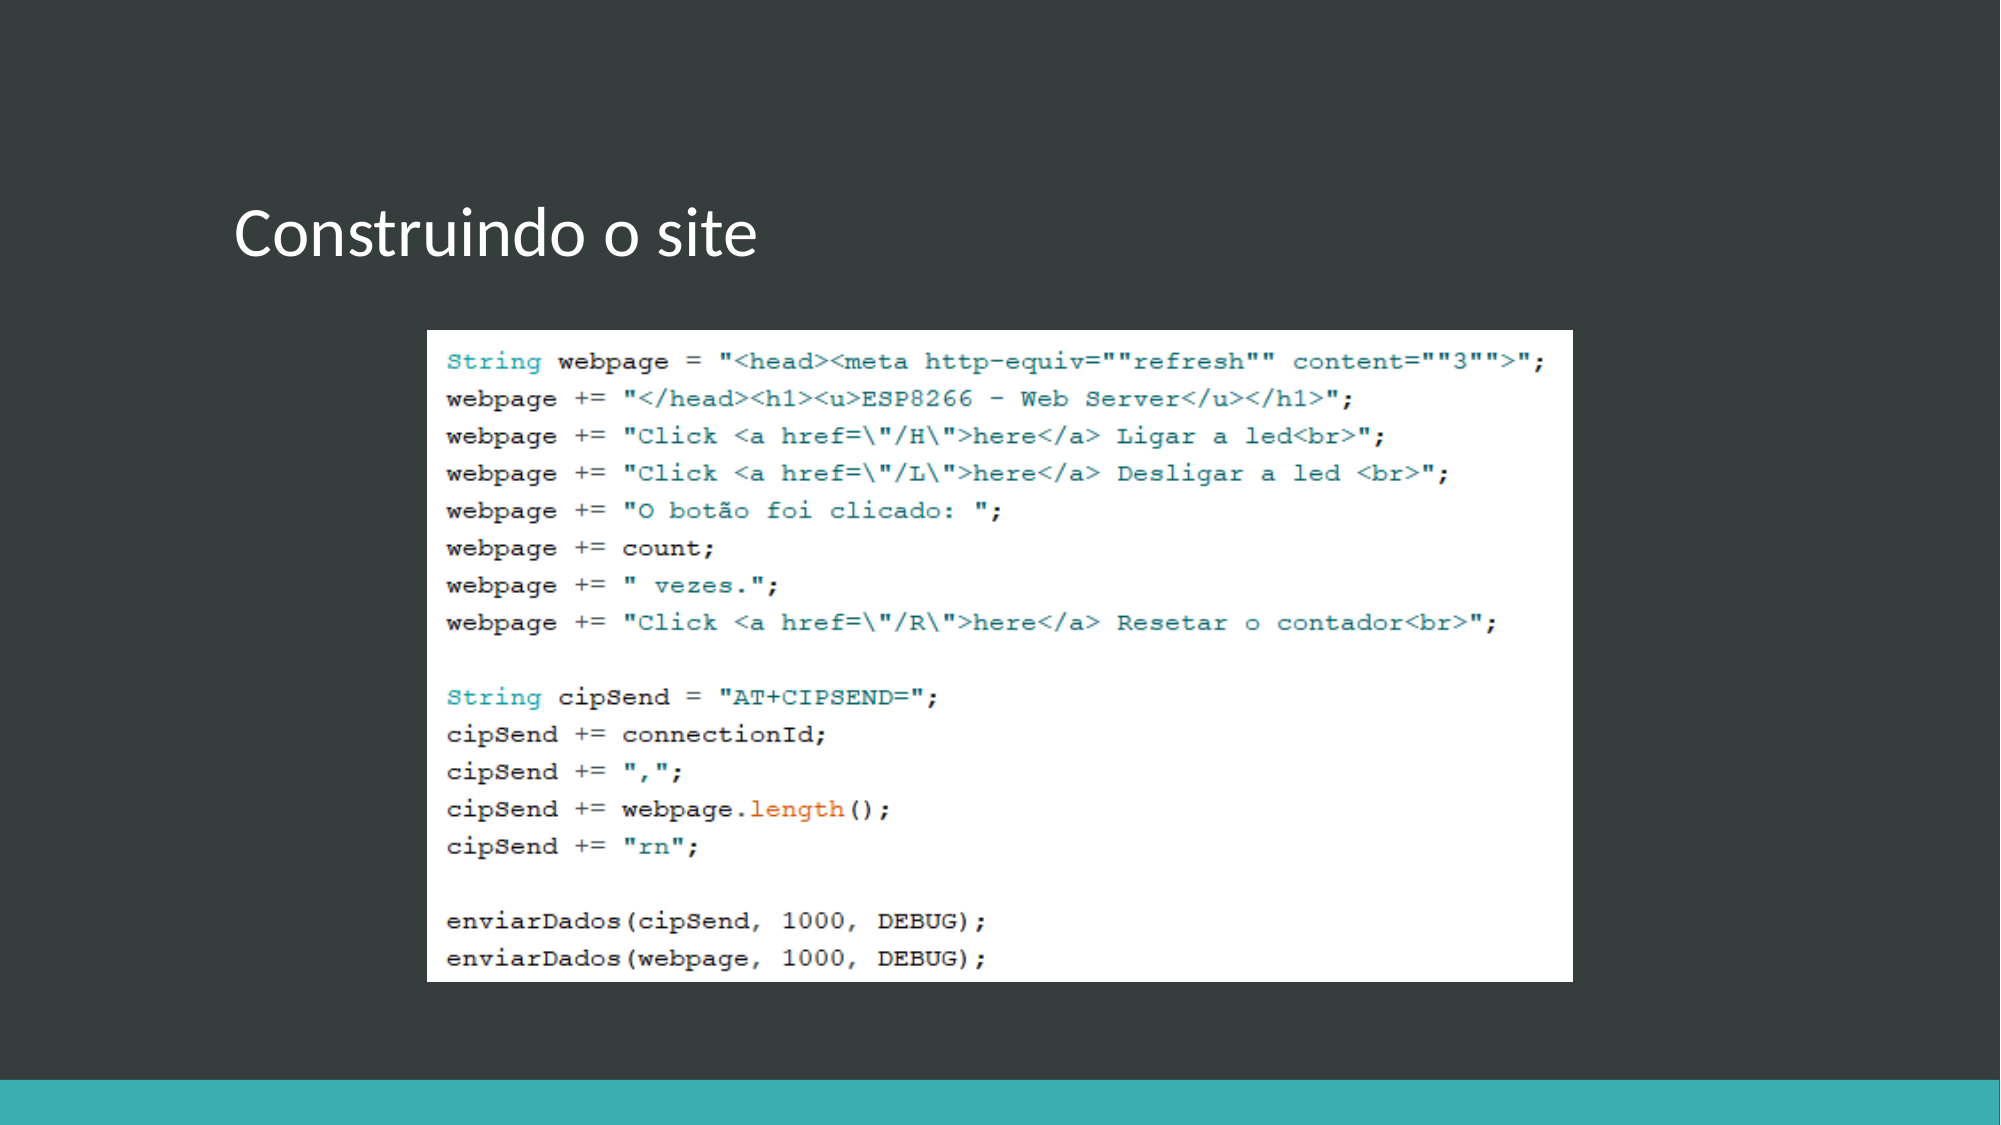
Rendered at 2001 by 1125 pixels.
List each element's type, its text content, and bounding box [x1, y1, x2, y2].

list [427, 330, 1573, 982]
title Construindo o site [219, 76, 1780, 279]
